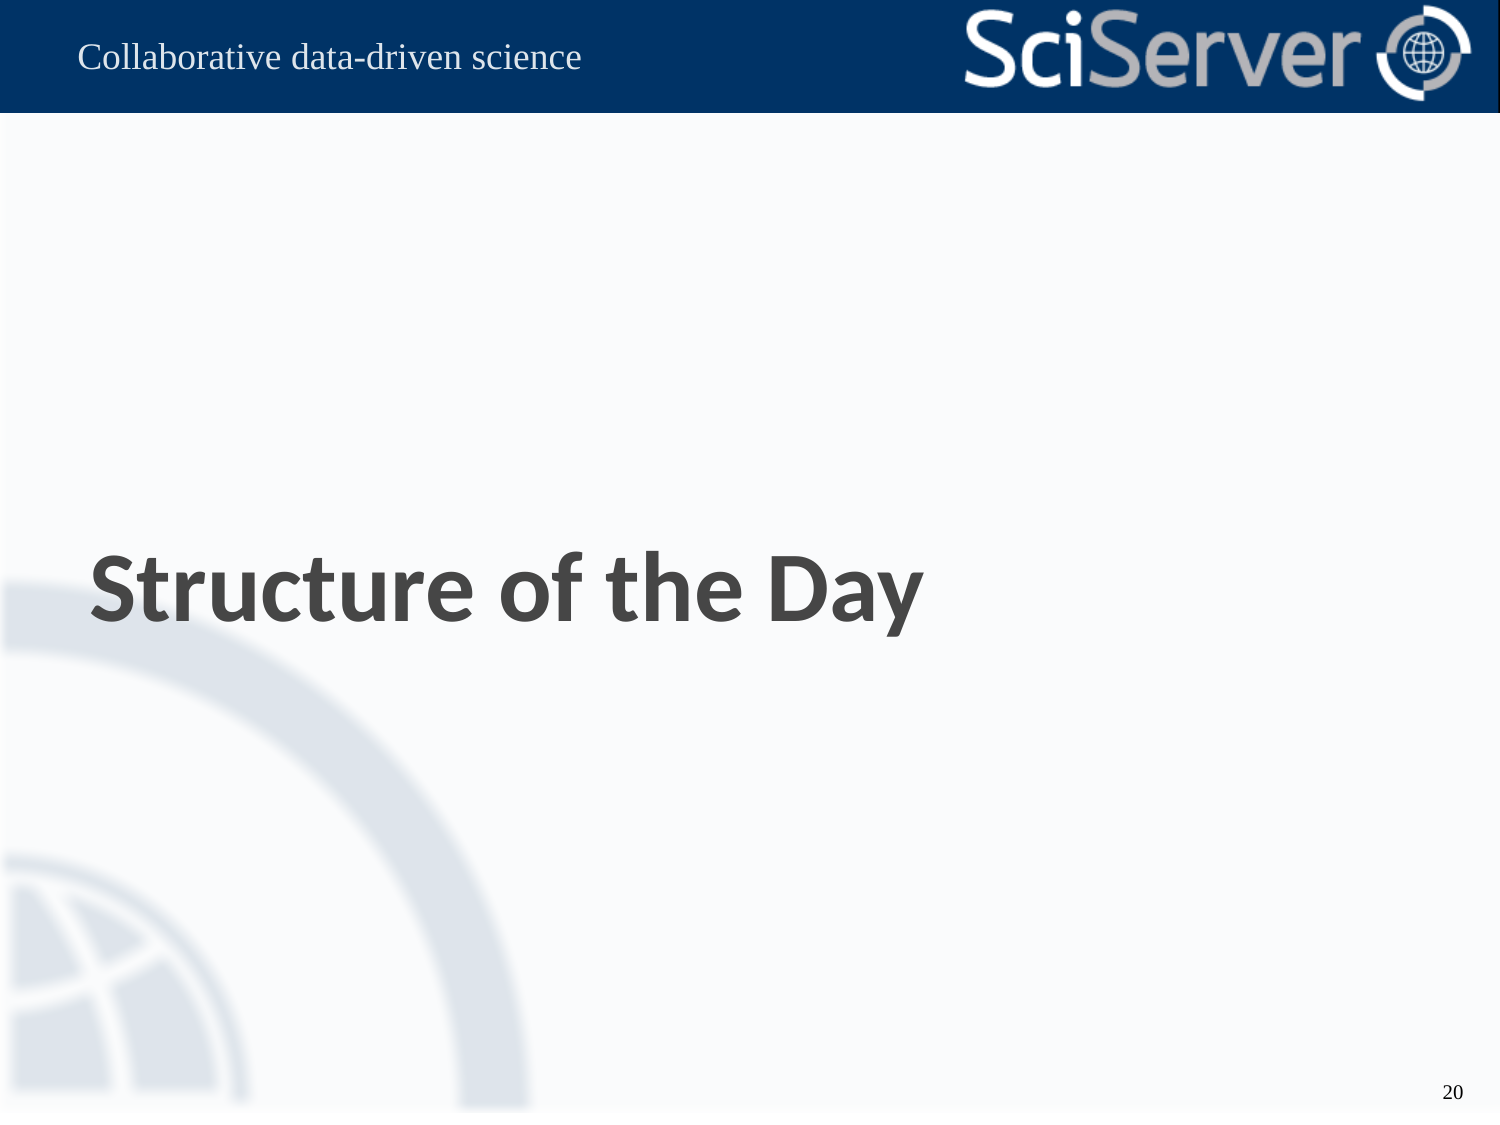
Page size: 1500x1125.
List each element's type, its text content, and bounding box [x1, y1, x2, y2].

slide_number 20 [1418, 1051, 1479, 1112]
title Structure of the Day [75, 487, 1425, 675]
picture [0, 0, 1500, 113]
